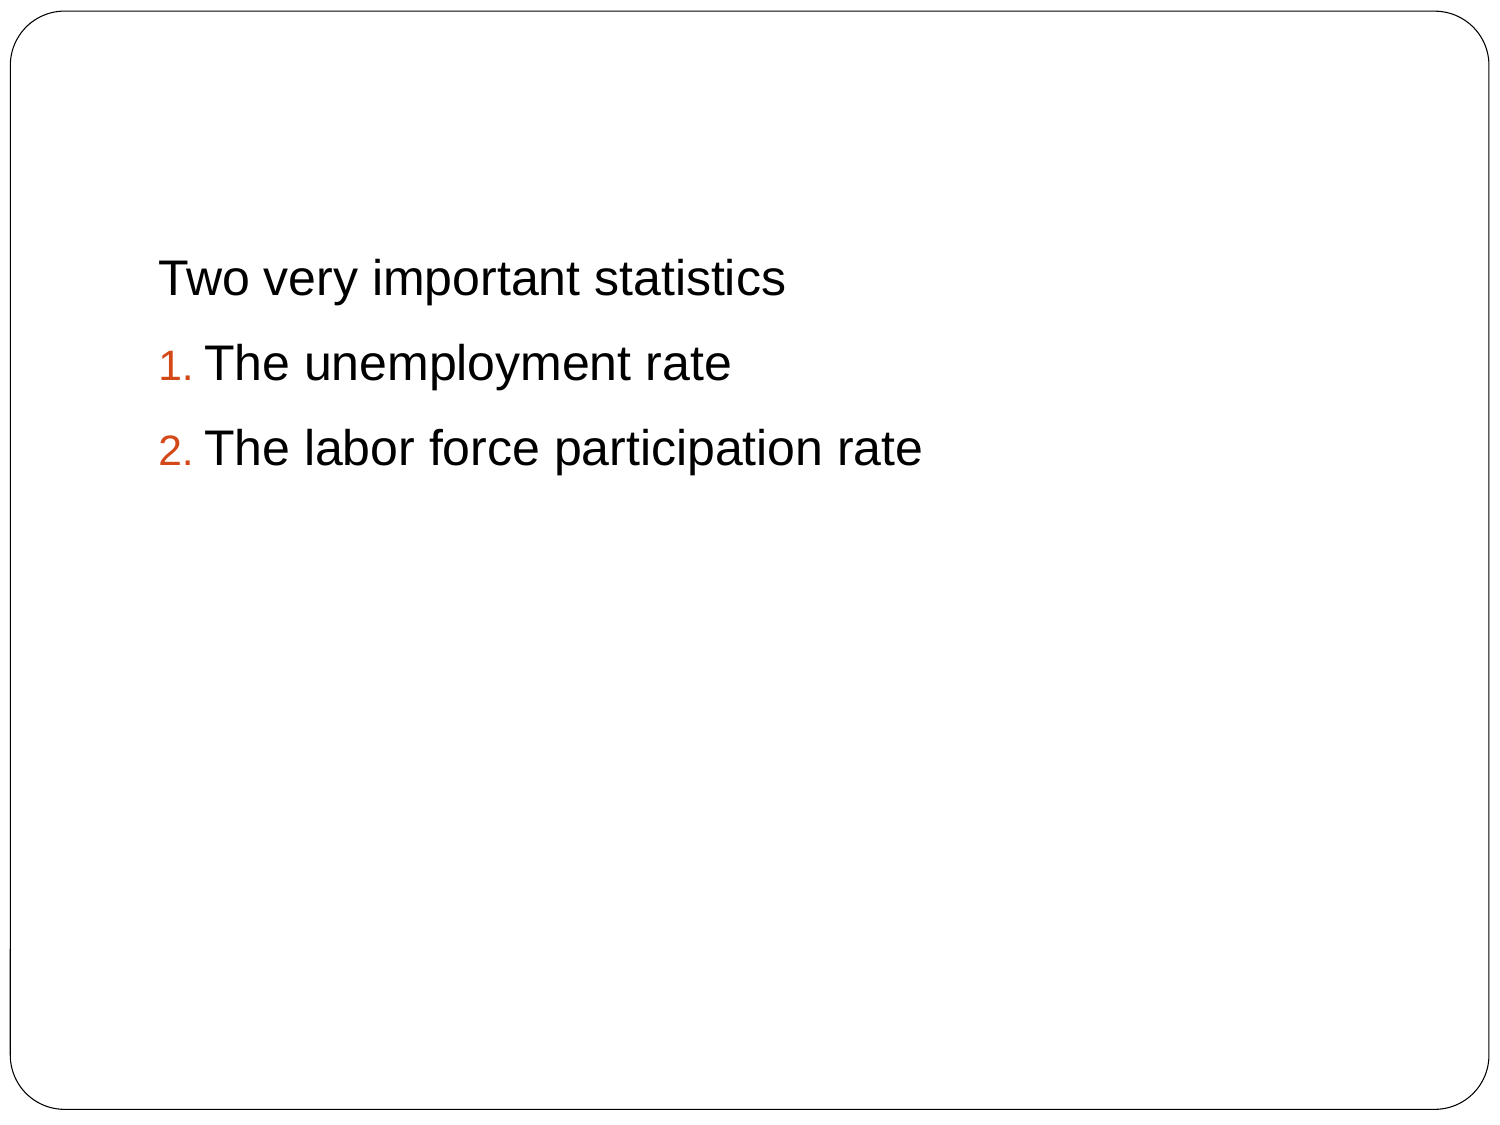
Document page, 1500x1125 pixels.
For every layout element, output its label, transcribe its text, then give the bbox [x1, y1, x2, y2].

list Two very important statistics The unemployment rate The labor force participation rate [150, 237, 1425, 988]
